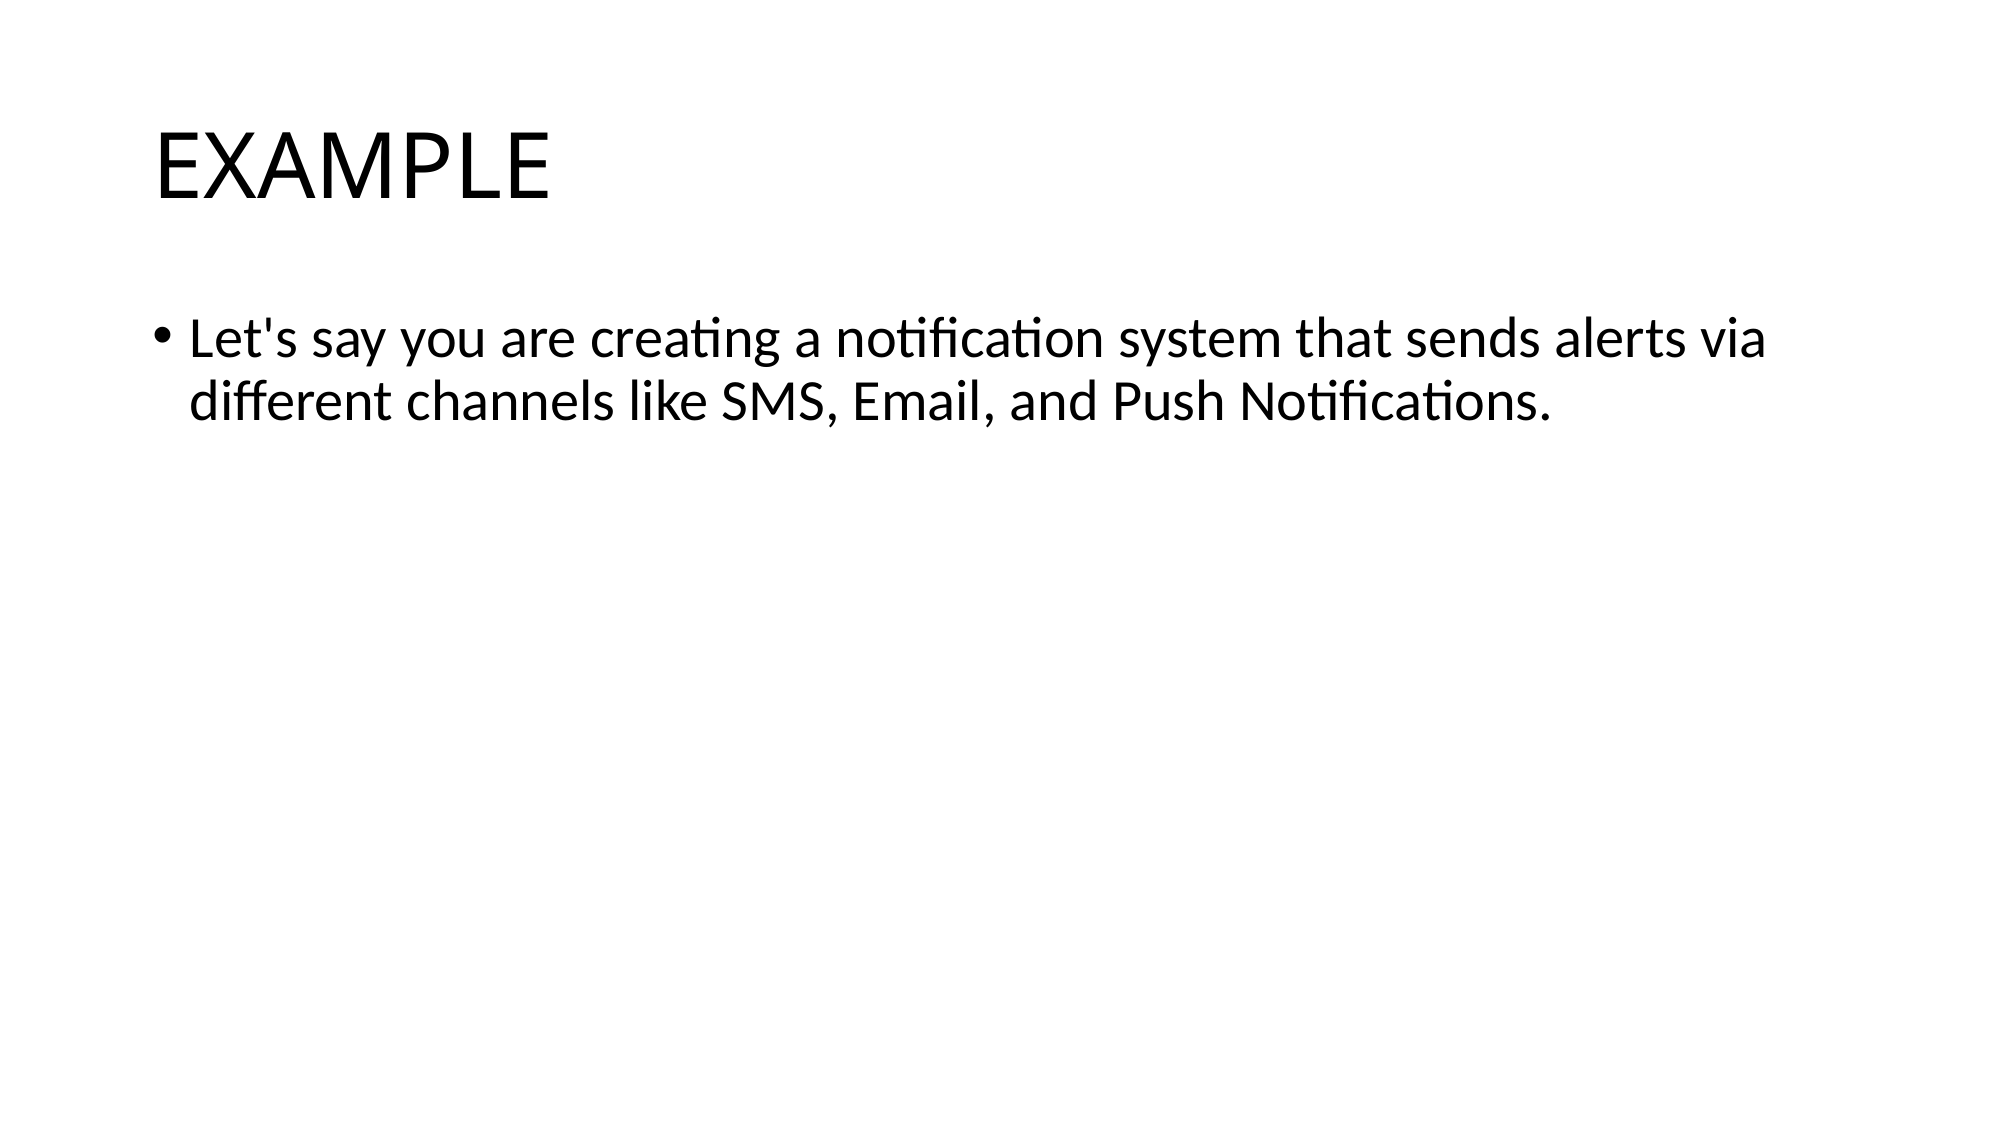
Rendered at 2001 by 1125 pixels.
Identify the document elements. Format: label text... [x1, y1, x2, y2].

list Let's say you are creating a notification system that sends alerts via different channels like SMS, Email, and Push Notifications. [137, 299, 1863, 1014]
title EXAMPLE [137, 59, 1863, 278]
